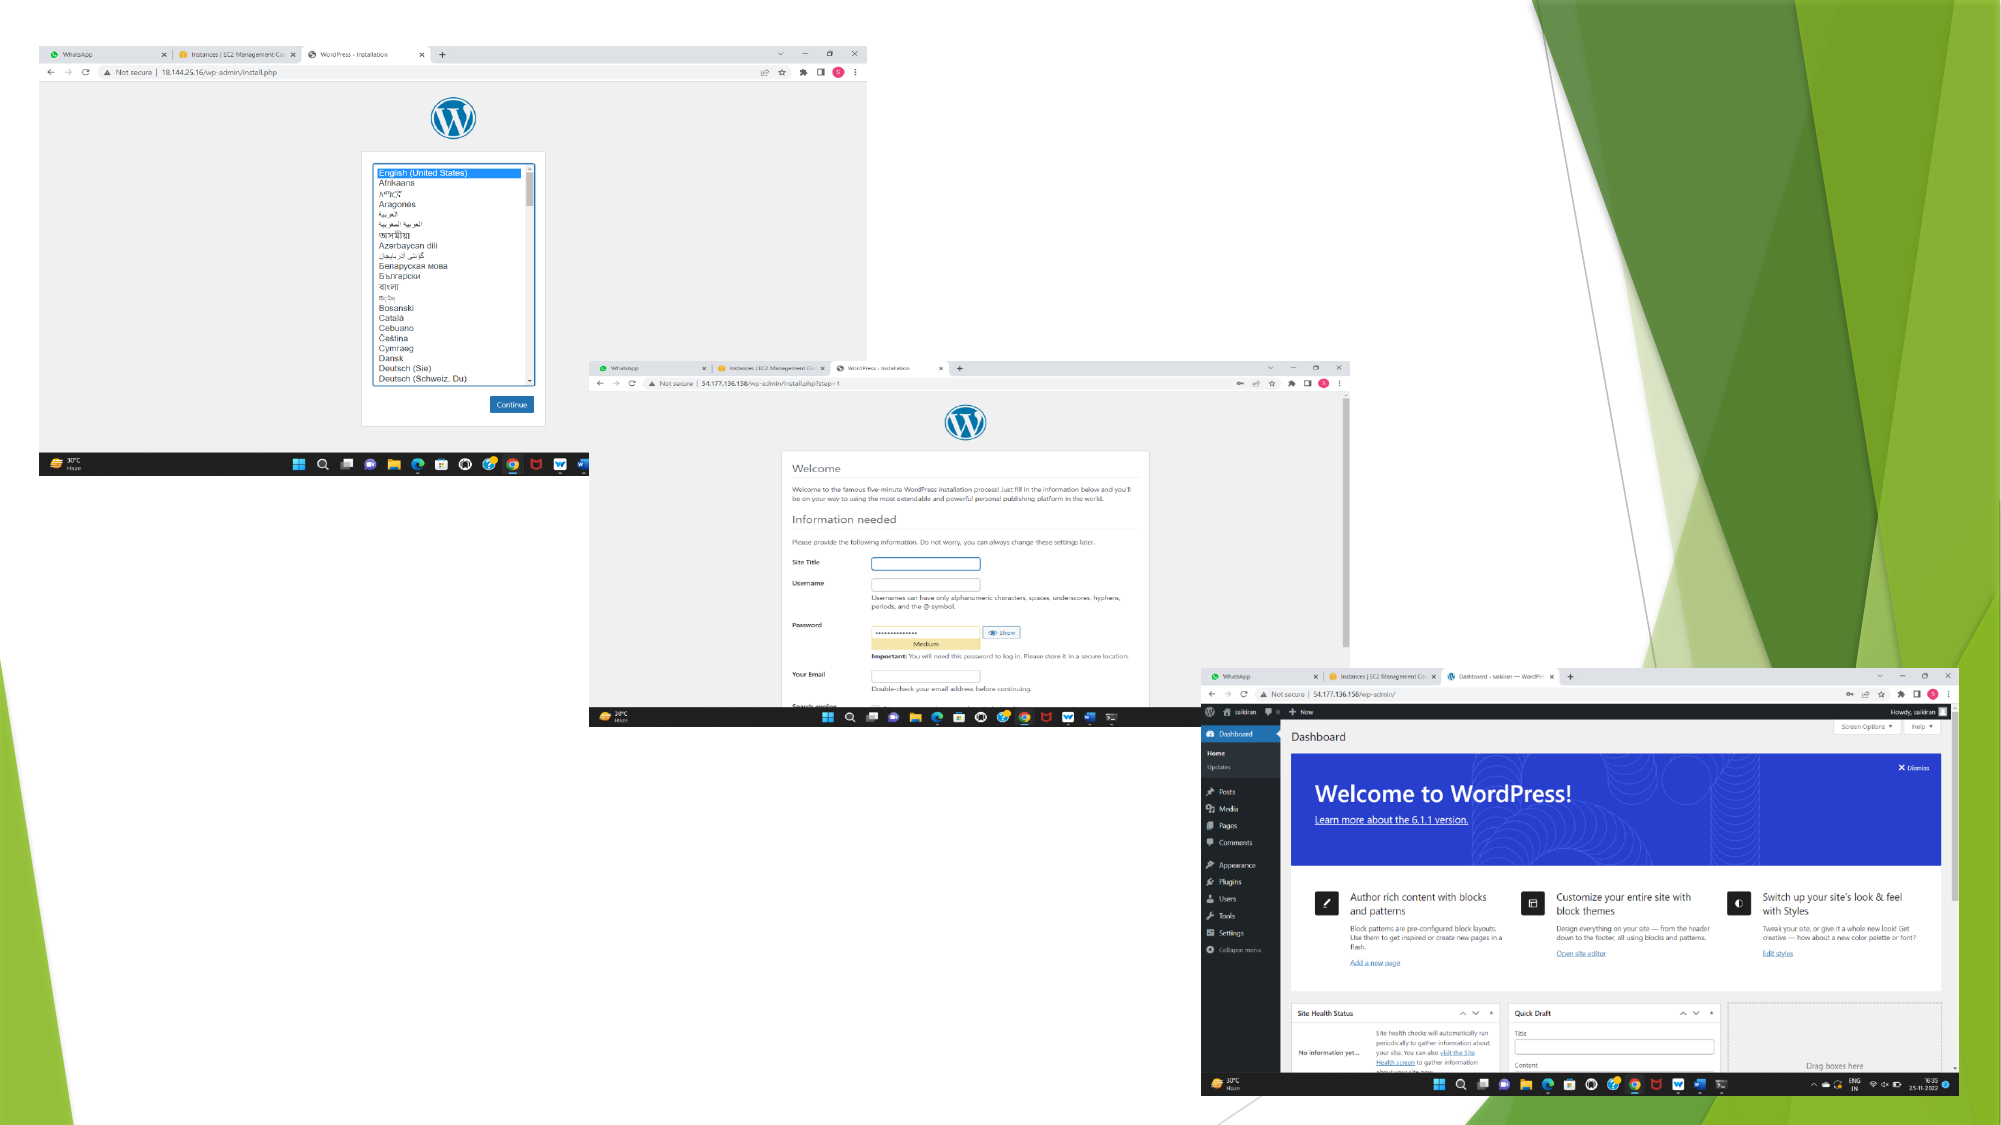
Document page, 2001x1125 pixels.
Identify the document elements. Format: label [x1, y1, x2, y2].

picture [39, 46, 1959, 1097]
